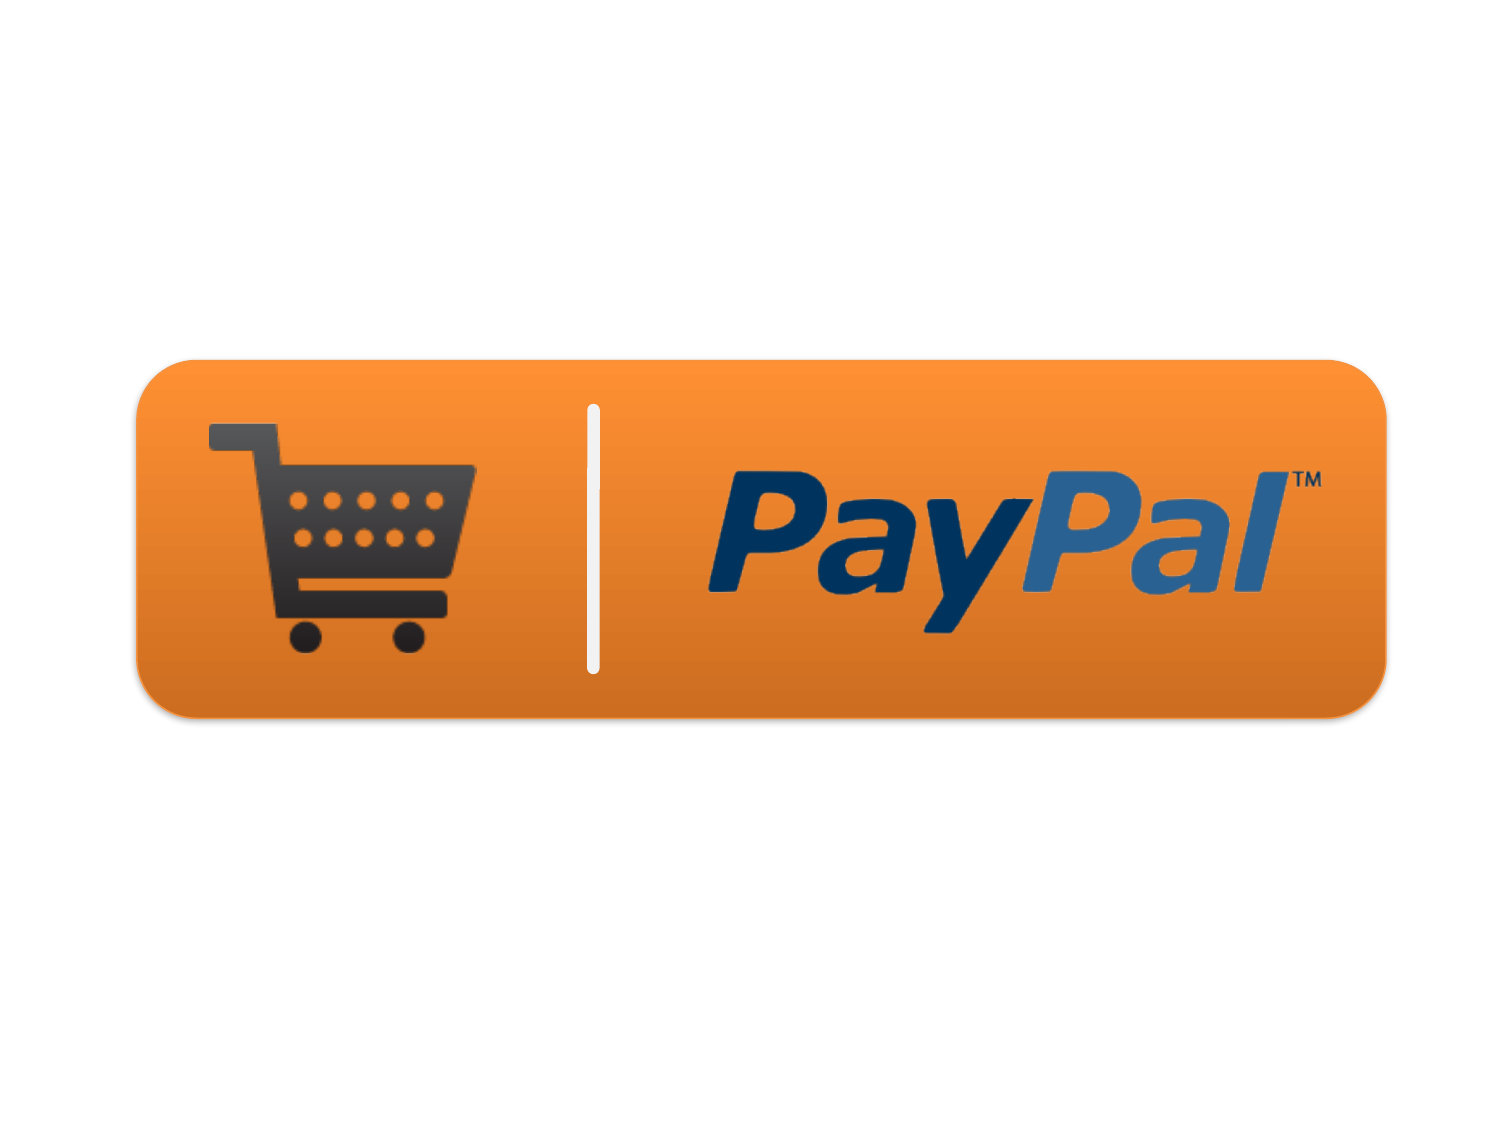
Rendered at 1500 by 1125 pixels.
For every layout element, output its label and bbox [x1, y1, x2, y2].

picture [666, 302, 1334, 804]
text_box [136, 359, 661, 720]
text_box [1338, 360, 1387, 718]
picture [209, 405, 477, 673]
